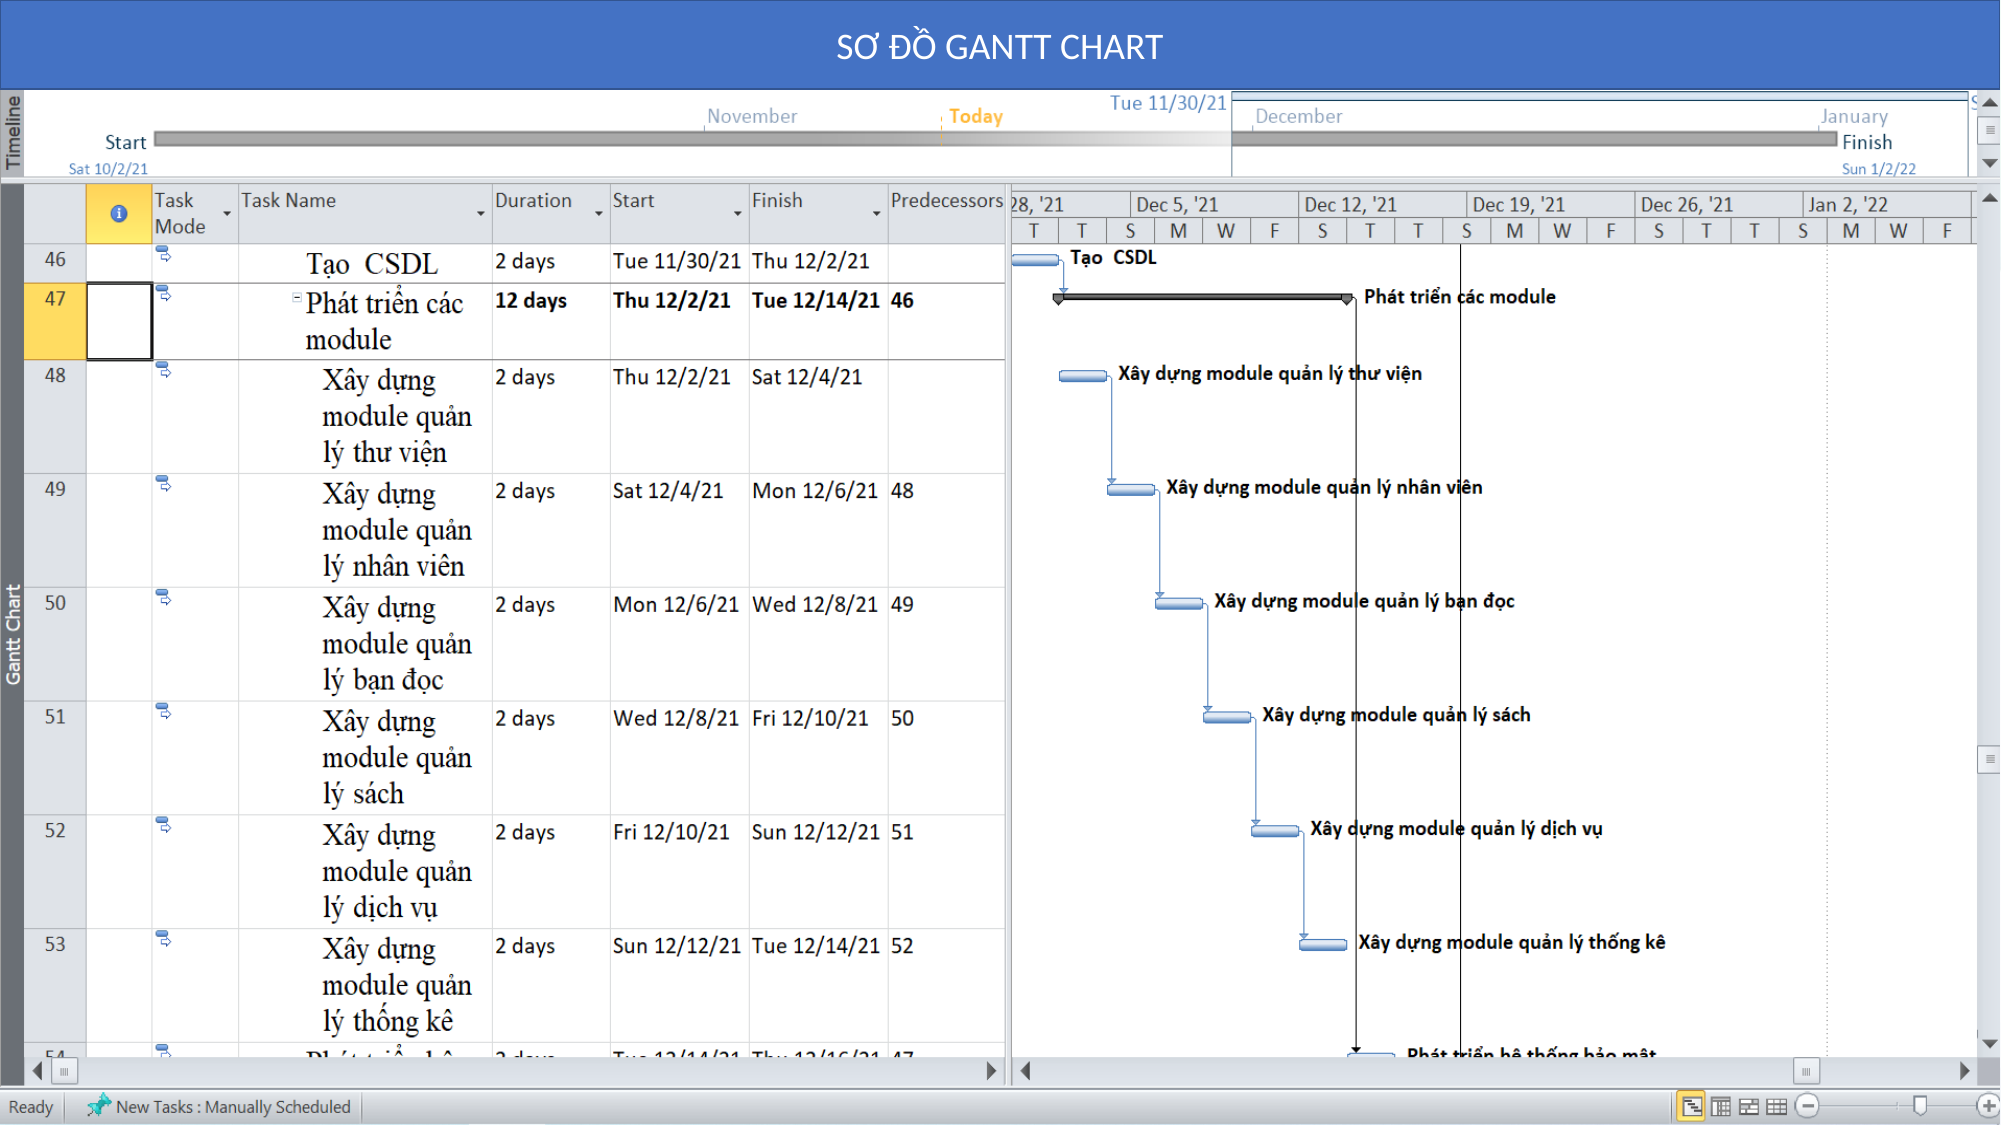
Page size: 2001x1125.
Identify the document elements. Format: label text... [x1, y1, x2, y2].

picture [0, 0, 2001, 1125]
text_box SƠ ĐỒ GANTT CHART [0, 0, 2000, 89]
